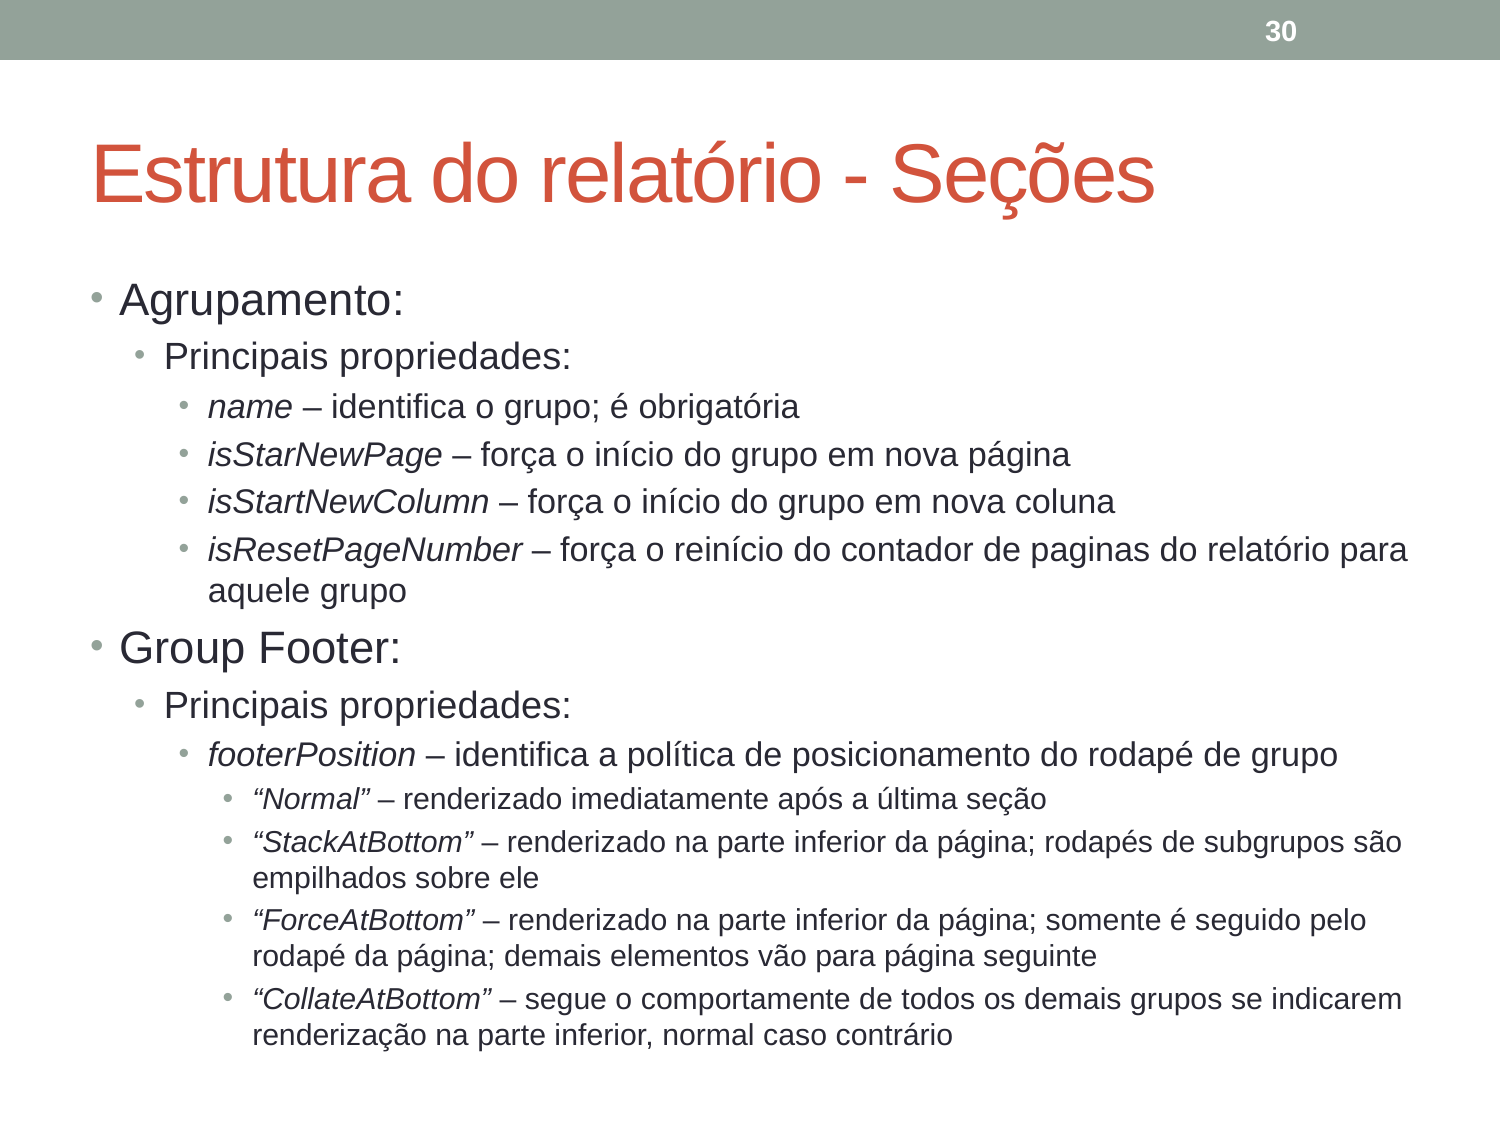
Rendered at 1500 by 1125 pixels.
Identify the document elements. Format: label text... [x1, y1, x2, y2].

slide_number 30 [1250, 3, 1425, 57]
title Estrutura do relatório - Seções [75, 87, 1425, 250]
list Agrupamento: Principais propriedades: name – identifica o grupo; é obrigatória isStarNewPage – força o início do grupo em nova página isStartNewColumn – força o início do grupo em nova coluna isResetPageNumber – força o reinício do contador de paginas do relatório para aquele grupo Group Footer: Principais propriedades: footerPosition – identifica a política de posicionamento do rodapé de grupo “Normal” – renderizado imediatamente após a última seção “StackAtBottom” – renderizado na parte inferior da página; rodapés de subgrupos são empilhados sobre ele “ForceAtBottom” – renderizado na parte inferior da página; somente é seguido pelo rodapé da página; demais elementos vão para página seguinte “CollateAtBottom” – segue o comportamente de todos os demais grupos se indicarem renderização na parte inferior, normal caso contrário [75, 262, 1425, 1063]
